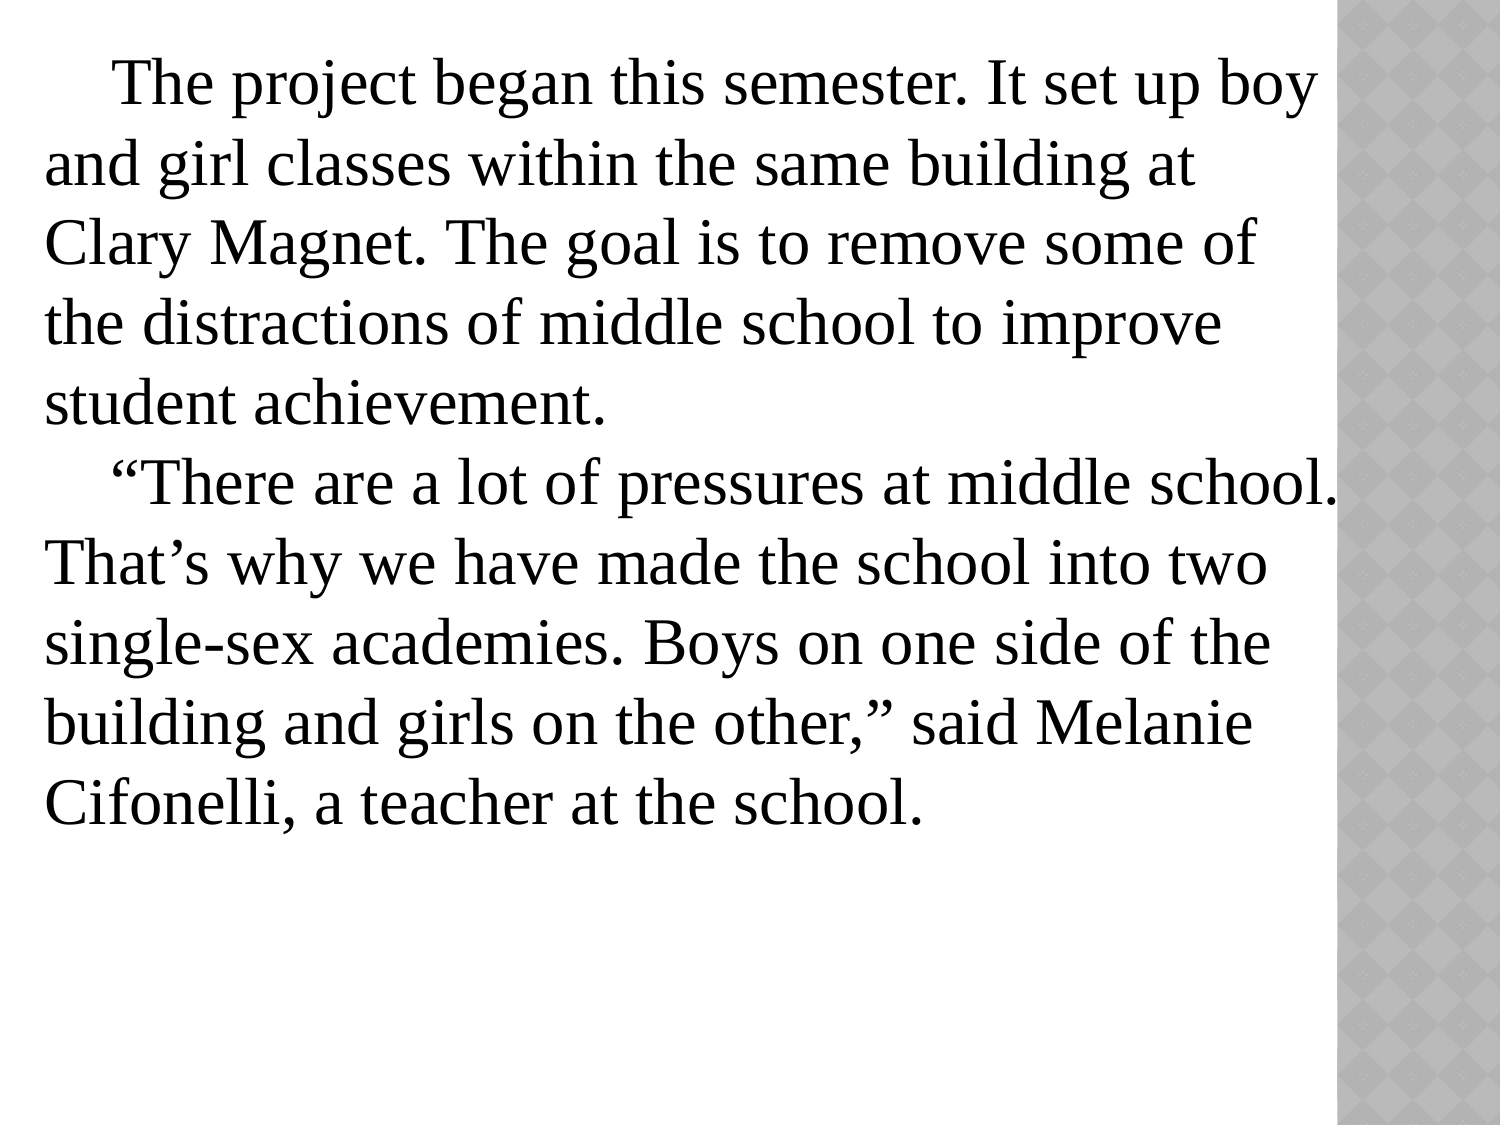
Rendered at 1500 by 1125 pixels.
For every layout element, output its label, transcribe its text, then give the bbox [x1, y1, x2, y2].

list The project began this semester. It set up boy and girl classes within the same building at Clary Magnet. The goal is to remove some of the distractions of middle school to improve student achievement. “There are a lot of pressures at middle school. That’s why we have made the school into two single-sex academies. Boys on one side of the building and girls on the other,” said Melanie Cifonelli, a teacher at the school. [29, 30, 1365, 1083]
